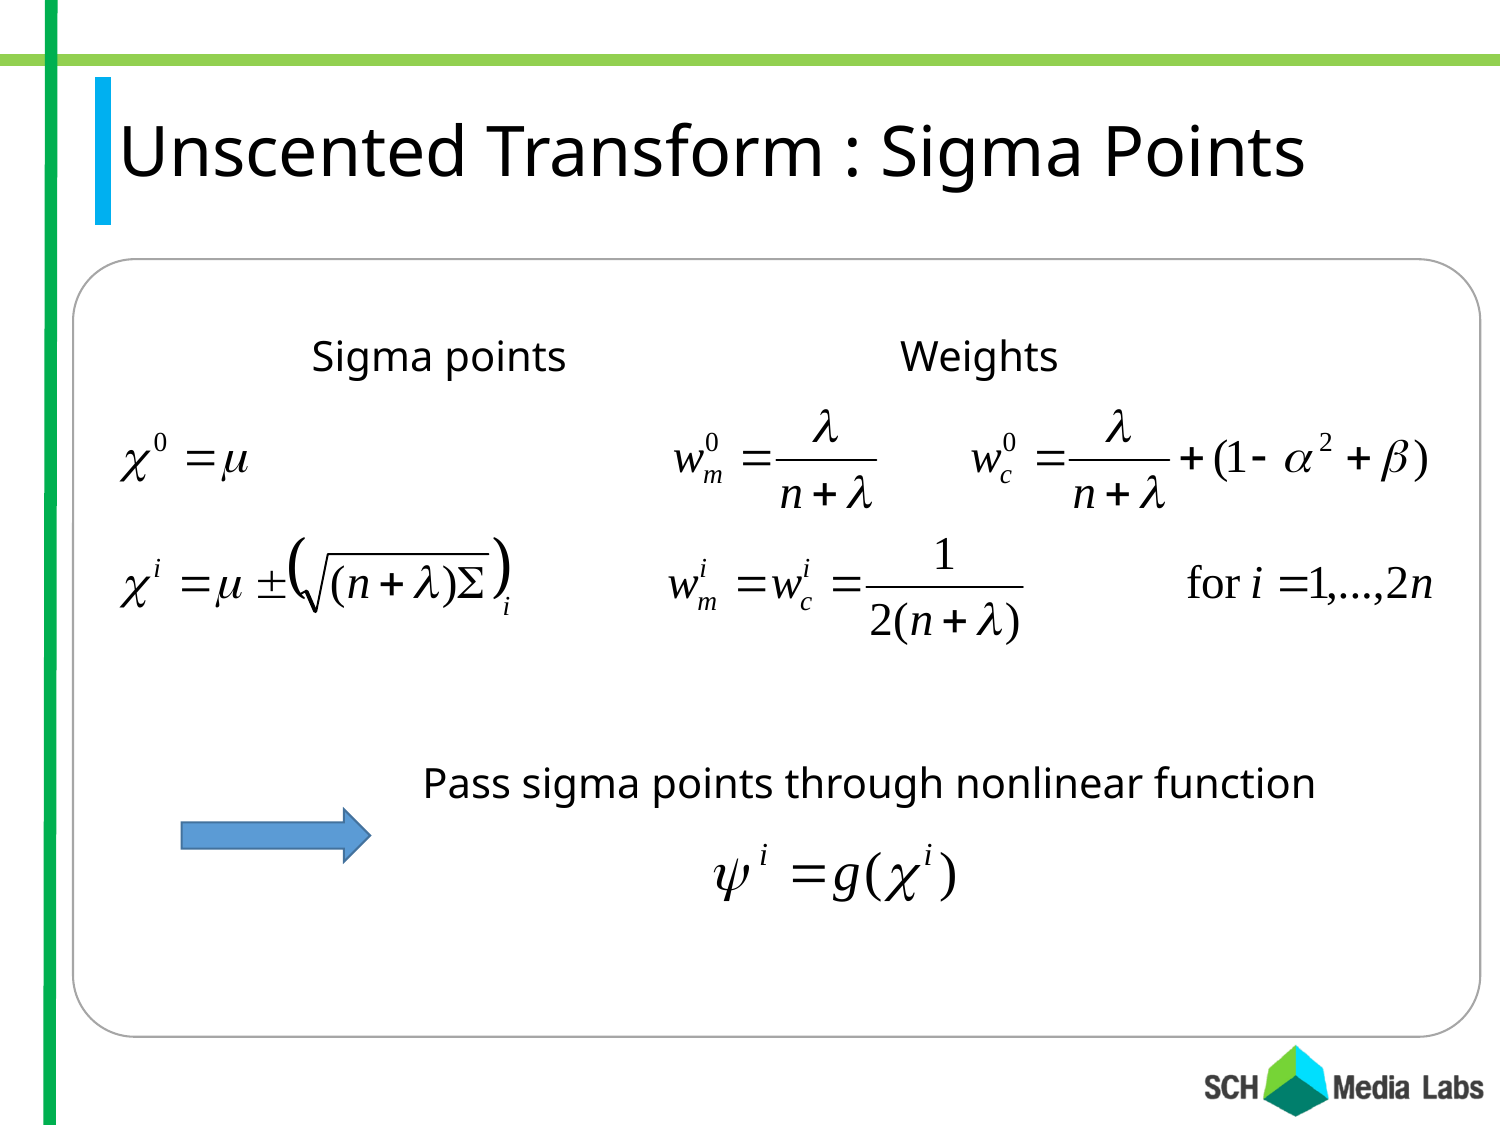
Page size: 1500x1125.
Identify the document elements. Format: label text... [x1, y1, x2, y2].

title Unscented Transform : Sigma Points [103, 71, 1397, 236]
picture [1186, 1038, 1500, 1125]
text_box Pass sigma points through nonlinear function [407, 749, 1397, 815]
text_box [112, 396, 1491, 656]
text_box Sigma points Weights [296, 322, 1085, 388]
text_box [710, 830, 968, 913]
text_box [180, 806, 372, 865]
